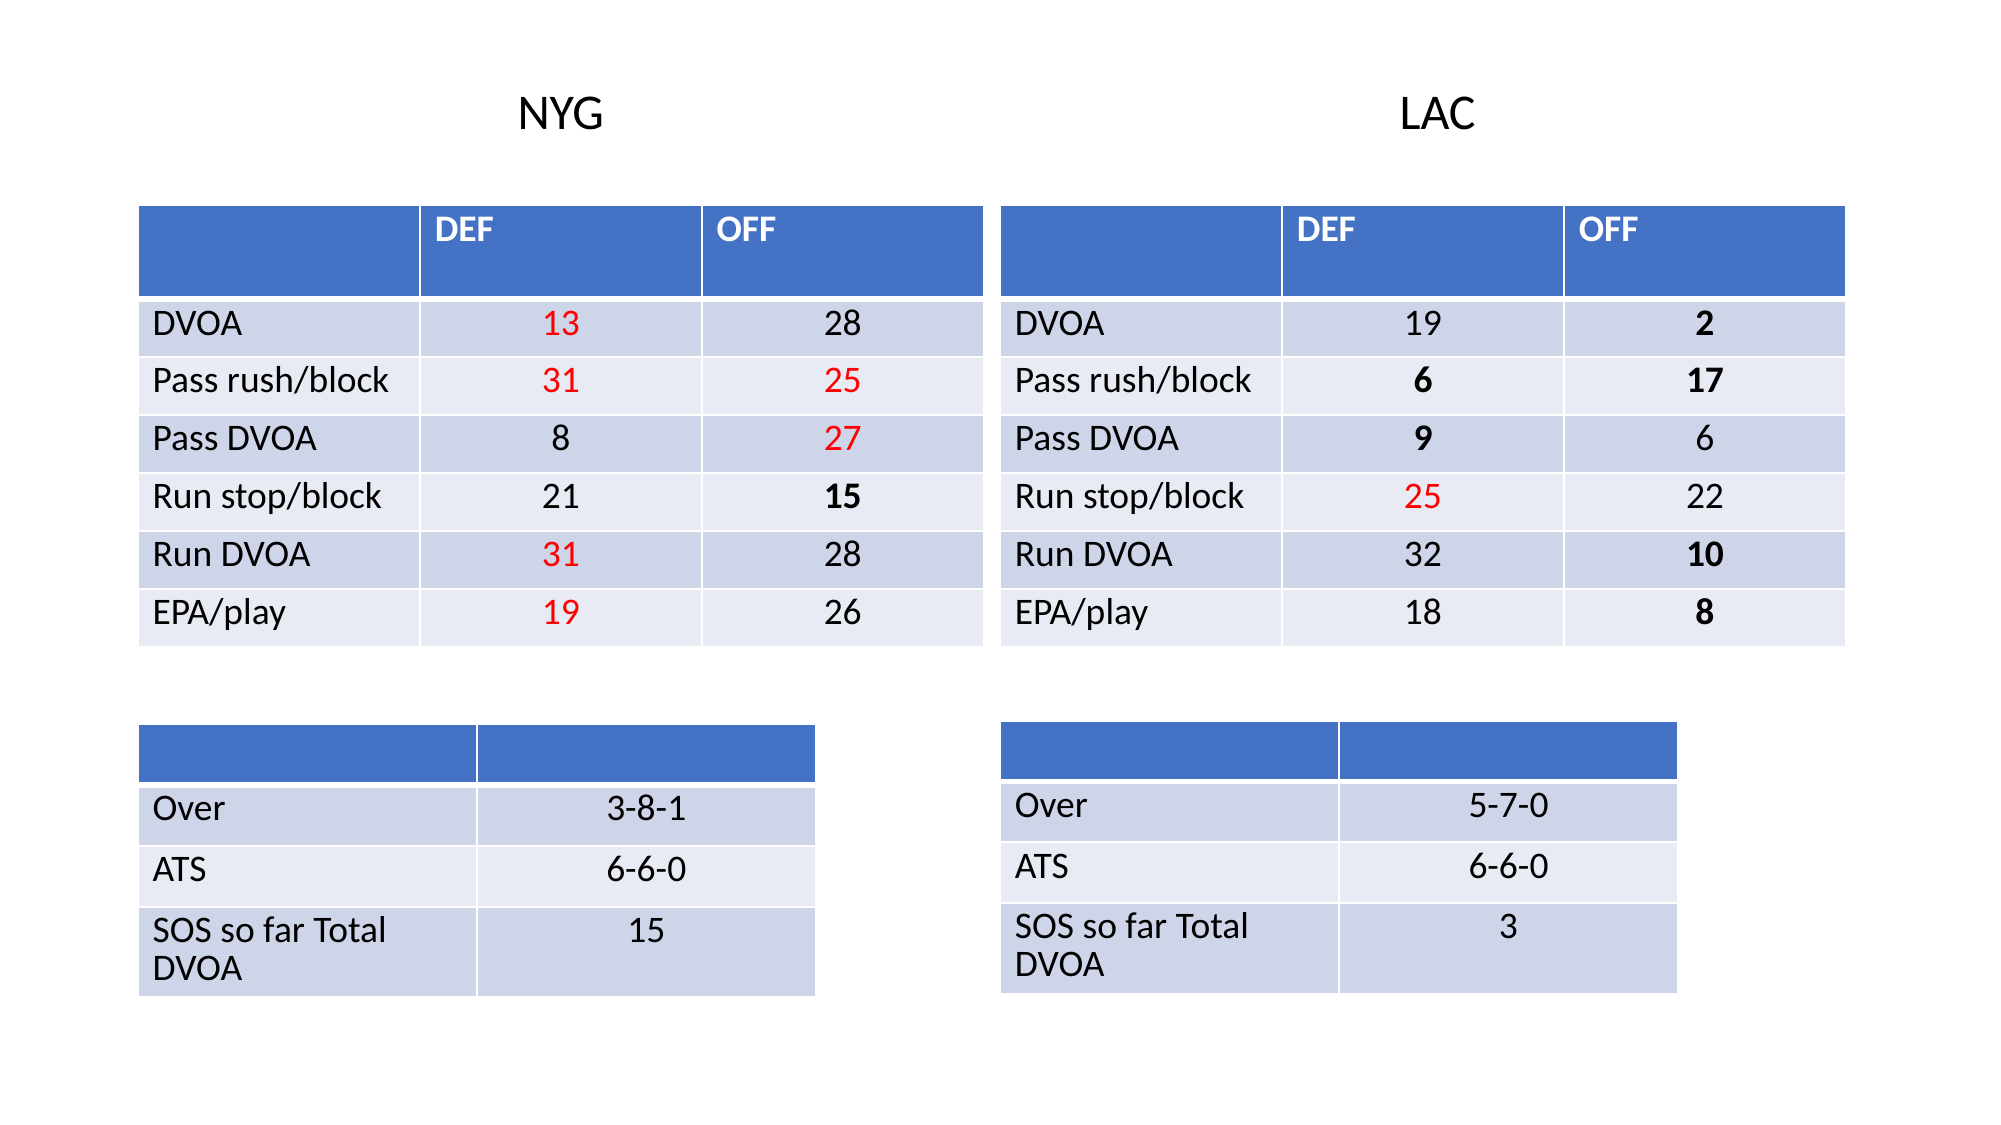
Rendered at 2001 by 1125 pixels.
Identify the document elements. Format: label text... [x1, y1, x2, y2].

table_cell 26 [703, 590, 983, 646]
table_header OFF [703, 206, 983, 296]
table_cell Pass DVOA [139, 416, 419, 472]
table_cell 6 [1565, 416, 1845, 472]
table_cell 19 [1283, 302, 1563, 356]
table_cell SOS so far Total DVOA [1001, 904, 1338, 993]
table_header [139, 725, 476, 782]
table_cell ATS [1001, 843, 1338, 902]
table_cell 22 [1565, 474, 1845, 530]
table_cell DVOA [139, 302, 419, 356]
table_cell 27 [703, 416, 983, 472]
table_cell Pass rush/block [1001, 358, 1281, 414]
table_header [1001, 206, 1281, 296]
table_cell Pass rush/block [139, 358, 419, 414]
table_cell 32 [1283, 532, 1563, 588]
table_cell 5-7-0 [1340, 784, 1677, 841]
table_header DEF [421, 206, 701, 296]
table_cell 28 [703, 532, 983, 588]
table_cell EPA/play [139, 590, 419, 646]
table_cell SOS so far Total DVOA [139, 908, 476, 996]
table_cell 19 [421, 590, 701, 646]
table_header [478, 725, 815, 782]
table_cell 21 [421, 474, 701, 530]
table_cell Run DVOA [1001, 532, 1281, 588]
table_cell 25 [1283, 474, 1563, 530]
list NYG [137, 12, 984, 148]
table_cell DVOA [1001, 302, 1281, 356]
table_cell 15 [478, 908, 815, 996]
table_cell 9 [1283, 416, 1563, 472]
table_cell 15 [703, 474, 983, 530]
list LAC [1012, 12, 1863, 148]
table_cell 6 [1283, 358, 1563, 414]
table_cell 10 [1565, 532, 1845, 588]
table_cell 13 [421, 302, 701, 356]
table_cell Run DVOA [139, 532, 419, 588]
table_cell 31 [421, 358, 701, 414]
table_header [1340, 722, 1677, 779]
table_cell Run stop/block [1001, 474, 1281, 530]
table_cell ATS [139, 847, 476, 906]
table_cell 31 [421, 532, 701, 588]
table_cell 17 [1565, 358, 1845, 414]
table_cell 6-6-0 [478, 847, 815, 906]
table_cell 6-6-0 [1340, 843, 1677, 902]
table_header [139, 206, 419, 296]
table_header [1001, 722, 1338, 779]
table_header OFF [1565, 206, 1845, 296]
table_cell 8 [421, 416, 701, 472]
table_cell 2 [1565, 302, 1845, 356]
table_cell 25 [703, 358, 983, 414]
table_cell 3-8-1 [478, 788, 815, 845]
table_cell Over [139, 788, 476, 845]
table_cell Run stop/block [139, 474, 419, 530]
table_cell 18 [1283, 590, 1563, 646]
table_cell 3 [1340, 904, 1677, 993]
table_cell 28 [703, 302, 983, 356]
table_header DEF [1283, 206, 1563, 296]
table_cell Over [1001, 784, 1338, 841]
table_cell 8 [1565, 590, 1845, 646]
table_cell EPA/play [1001, 590, 1281, 646]
table_cell Pass DVOA [1001, 416, 1281, 472]
